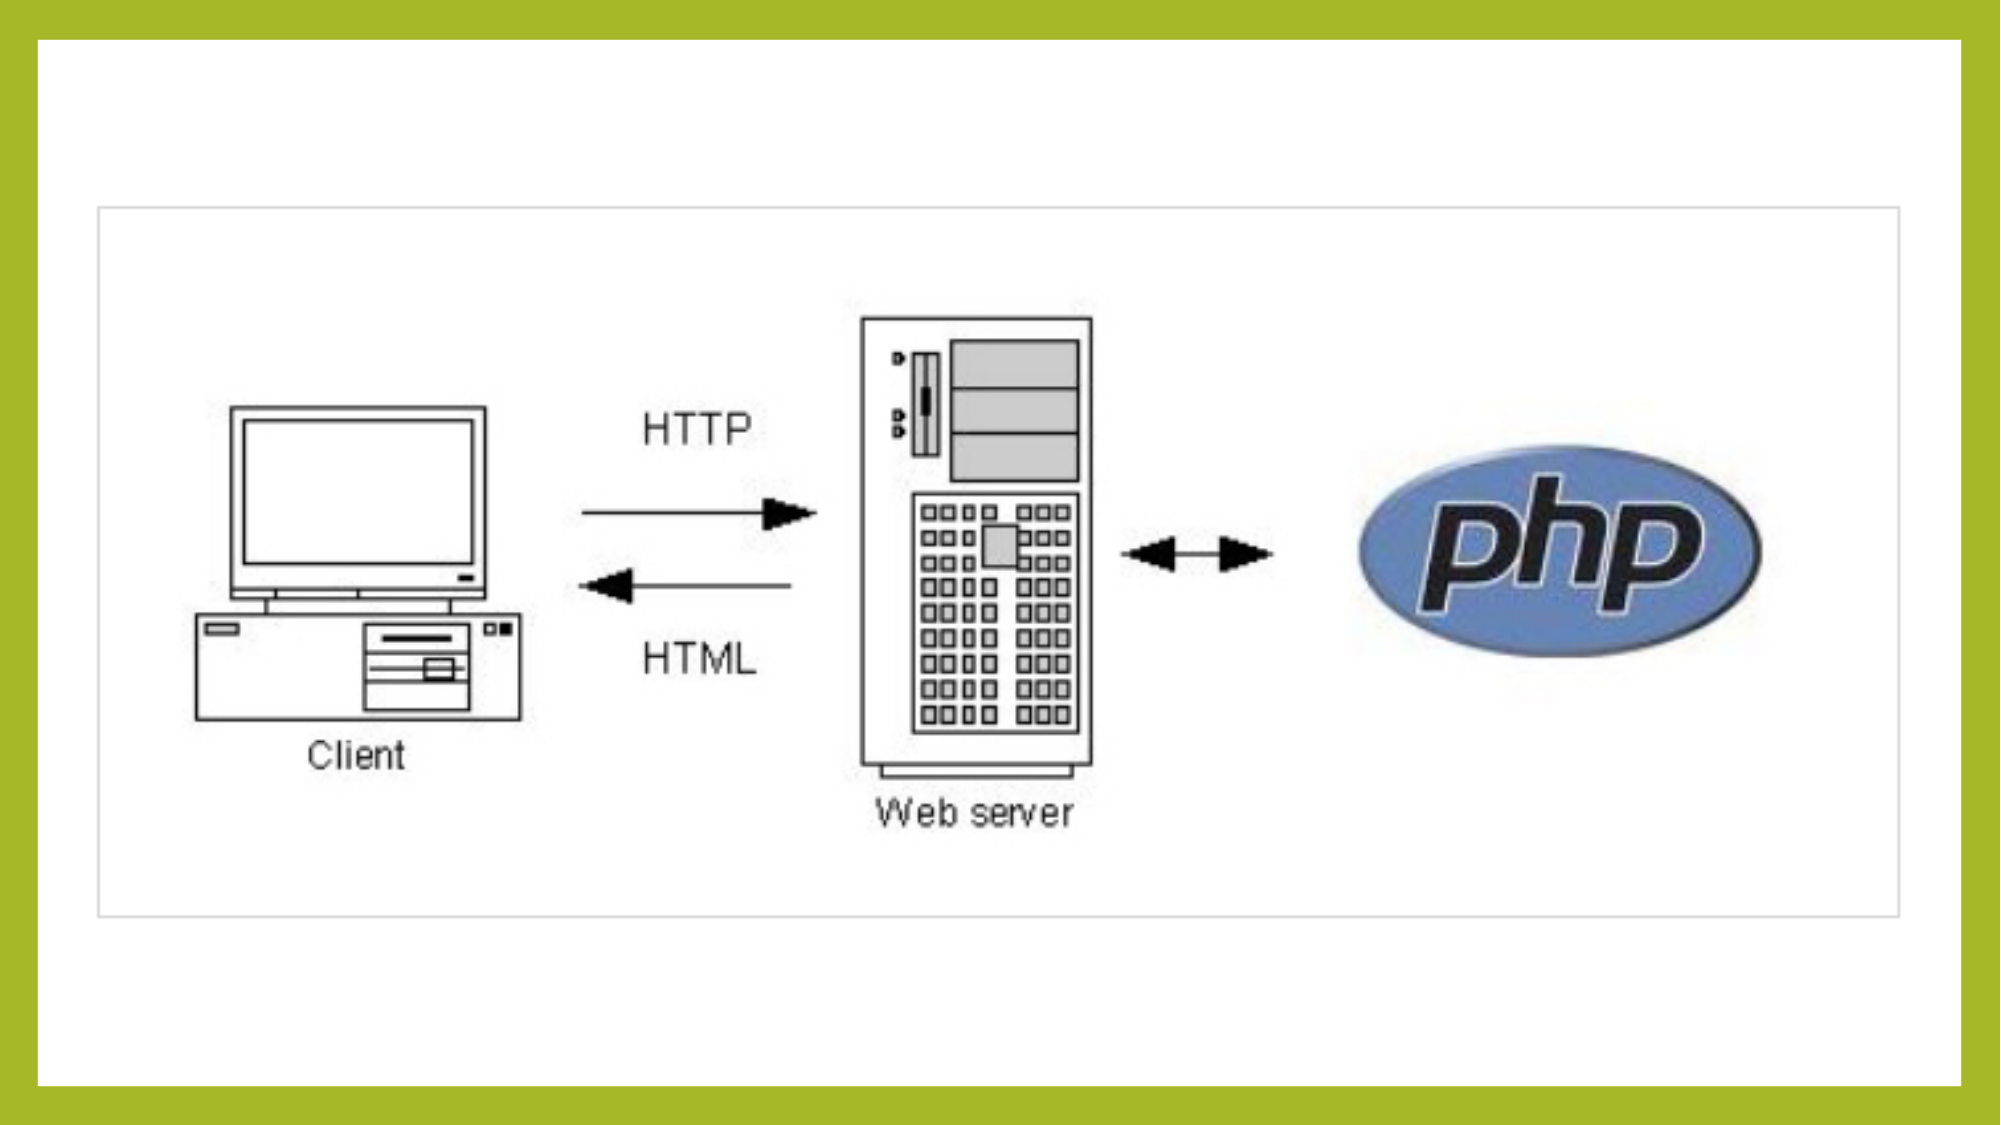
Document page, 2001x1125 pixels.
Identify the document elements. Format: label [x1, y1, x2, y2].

list [90, 199, 1909, 927]
text_box [36, 38, 1963, 1088]
